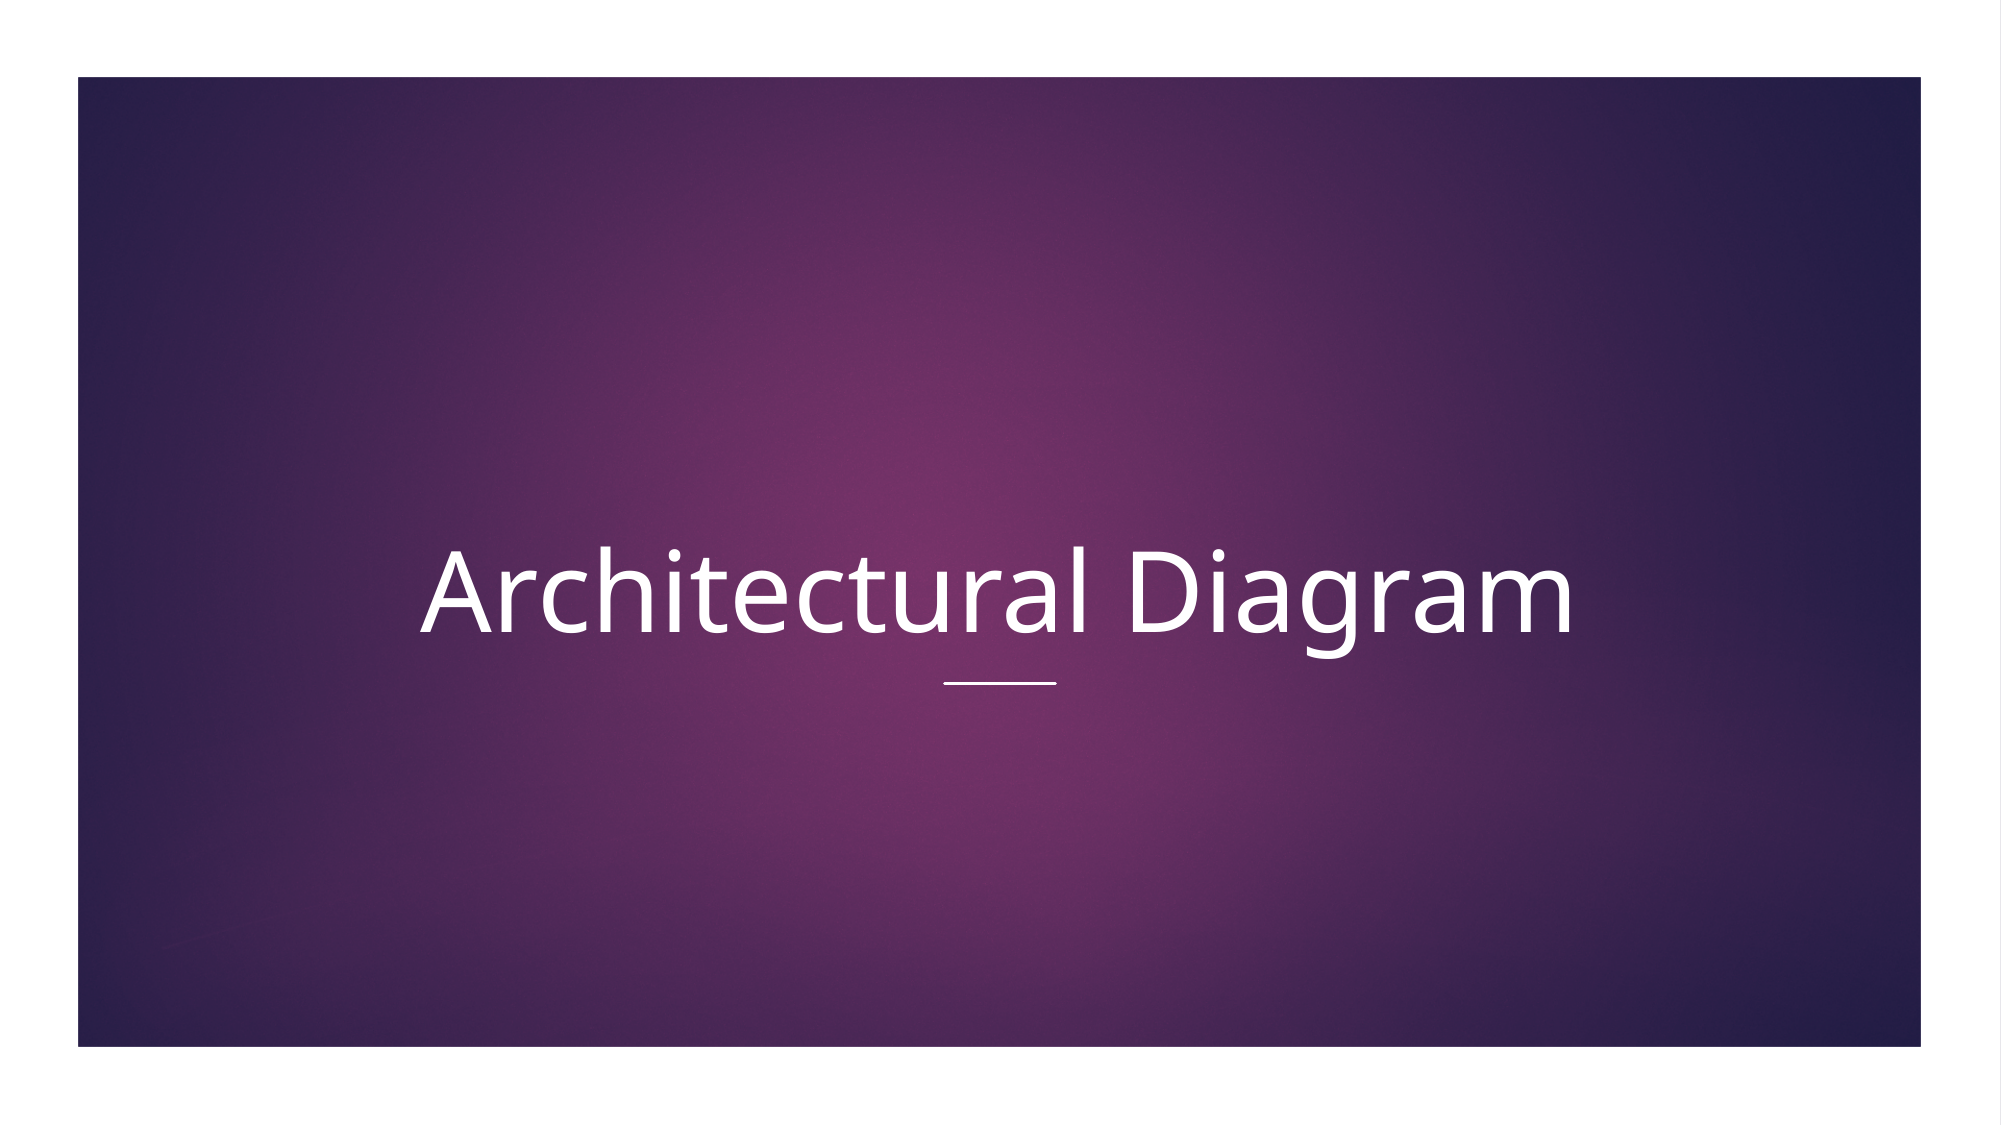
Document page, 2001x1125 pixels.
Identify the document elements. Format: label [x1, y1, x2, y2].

text_box [0, 0, 2000, 1125]
